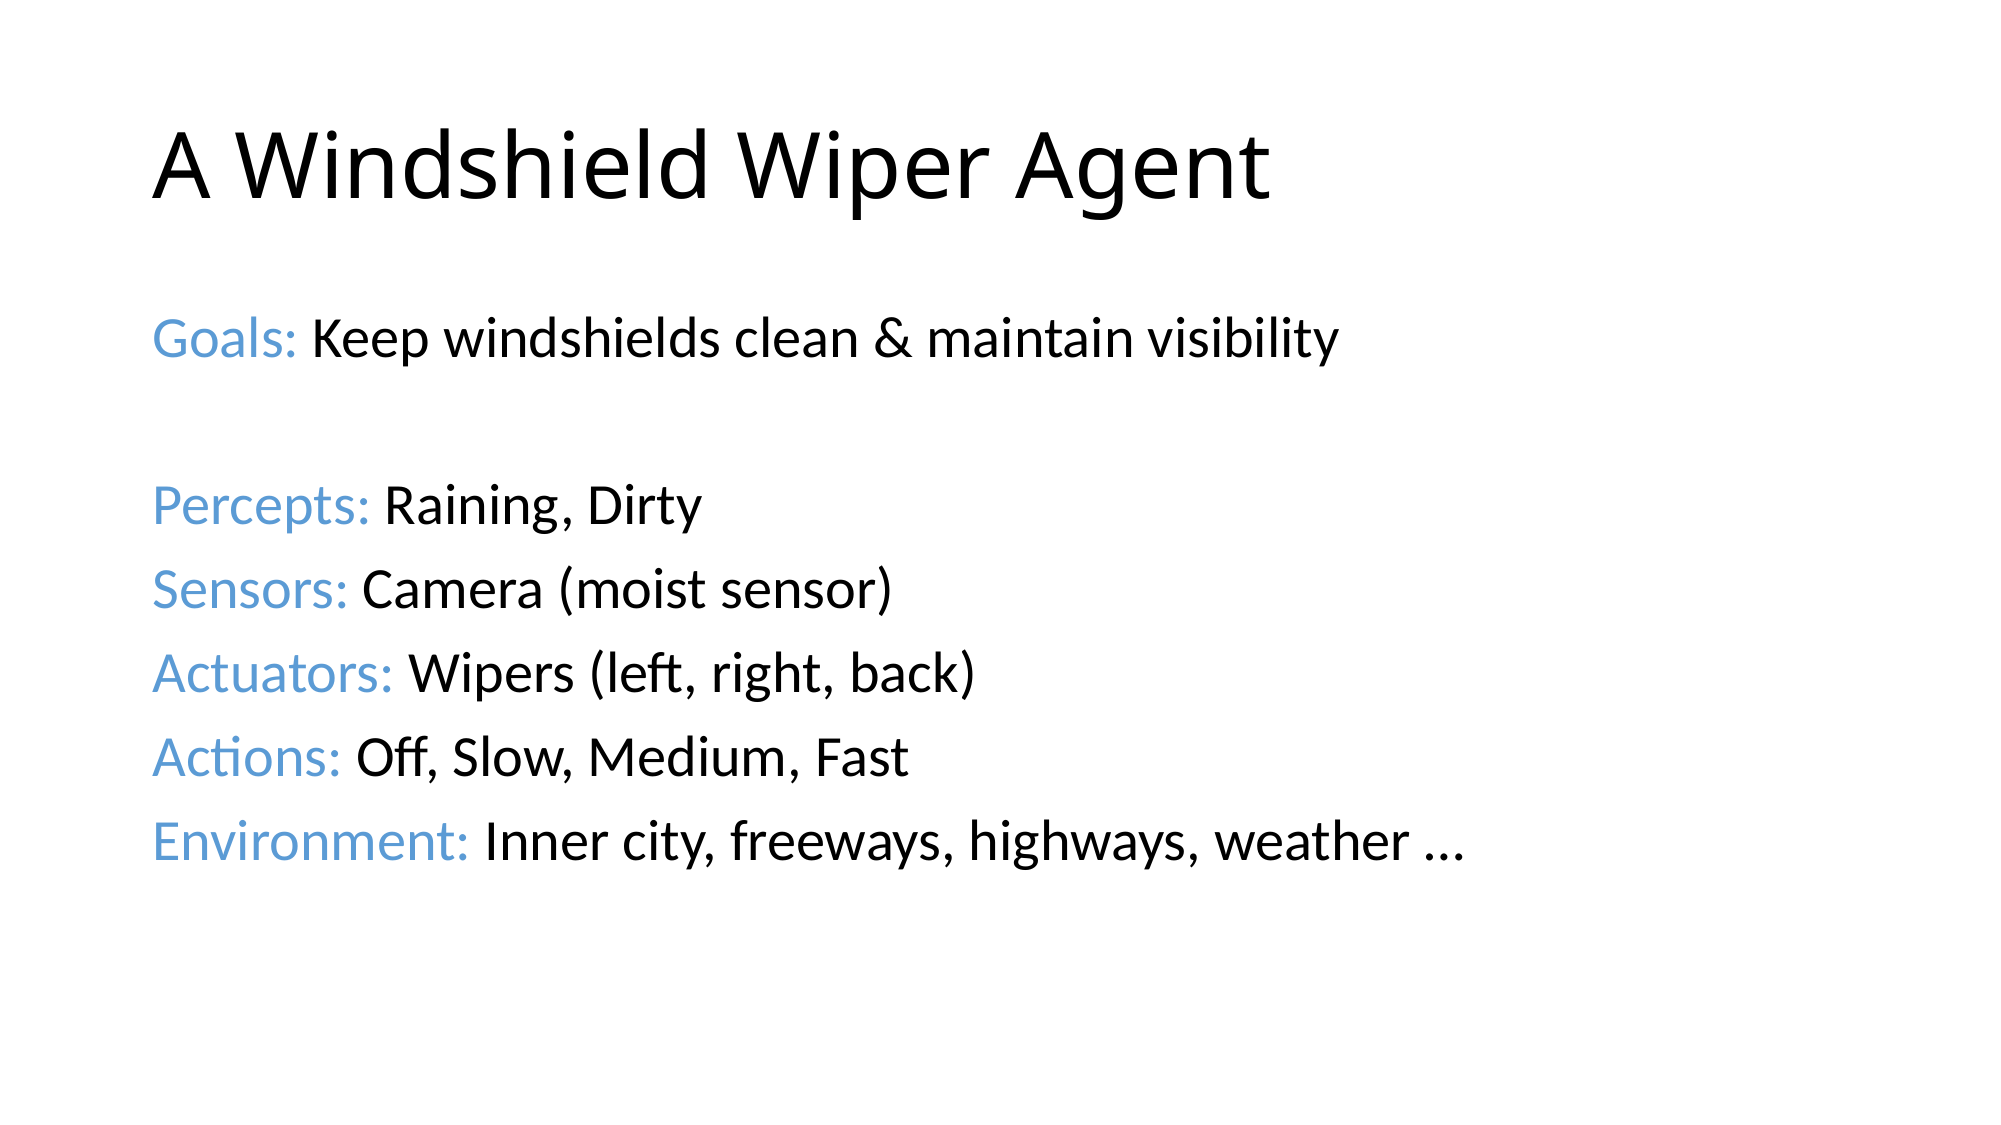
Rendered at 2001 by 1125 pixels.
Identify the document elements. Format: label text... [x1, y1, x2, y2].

list Goals: Keep windshields clean & maintain visibility Percepts: Raining, Dirty Sensors: Camera (moist sensor) Actuators: Wipers (left, right, back) Actions: Off, Slow, Medium, Fast Environment: Inner city, freeways, highways, weather … [137, 299, 1863, 1014]
title A Windshield Wiper Agent [137, 59, 1863, 278]
